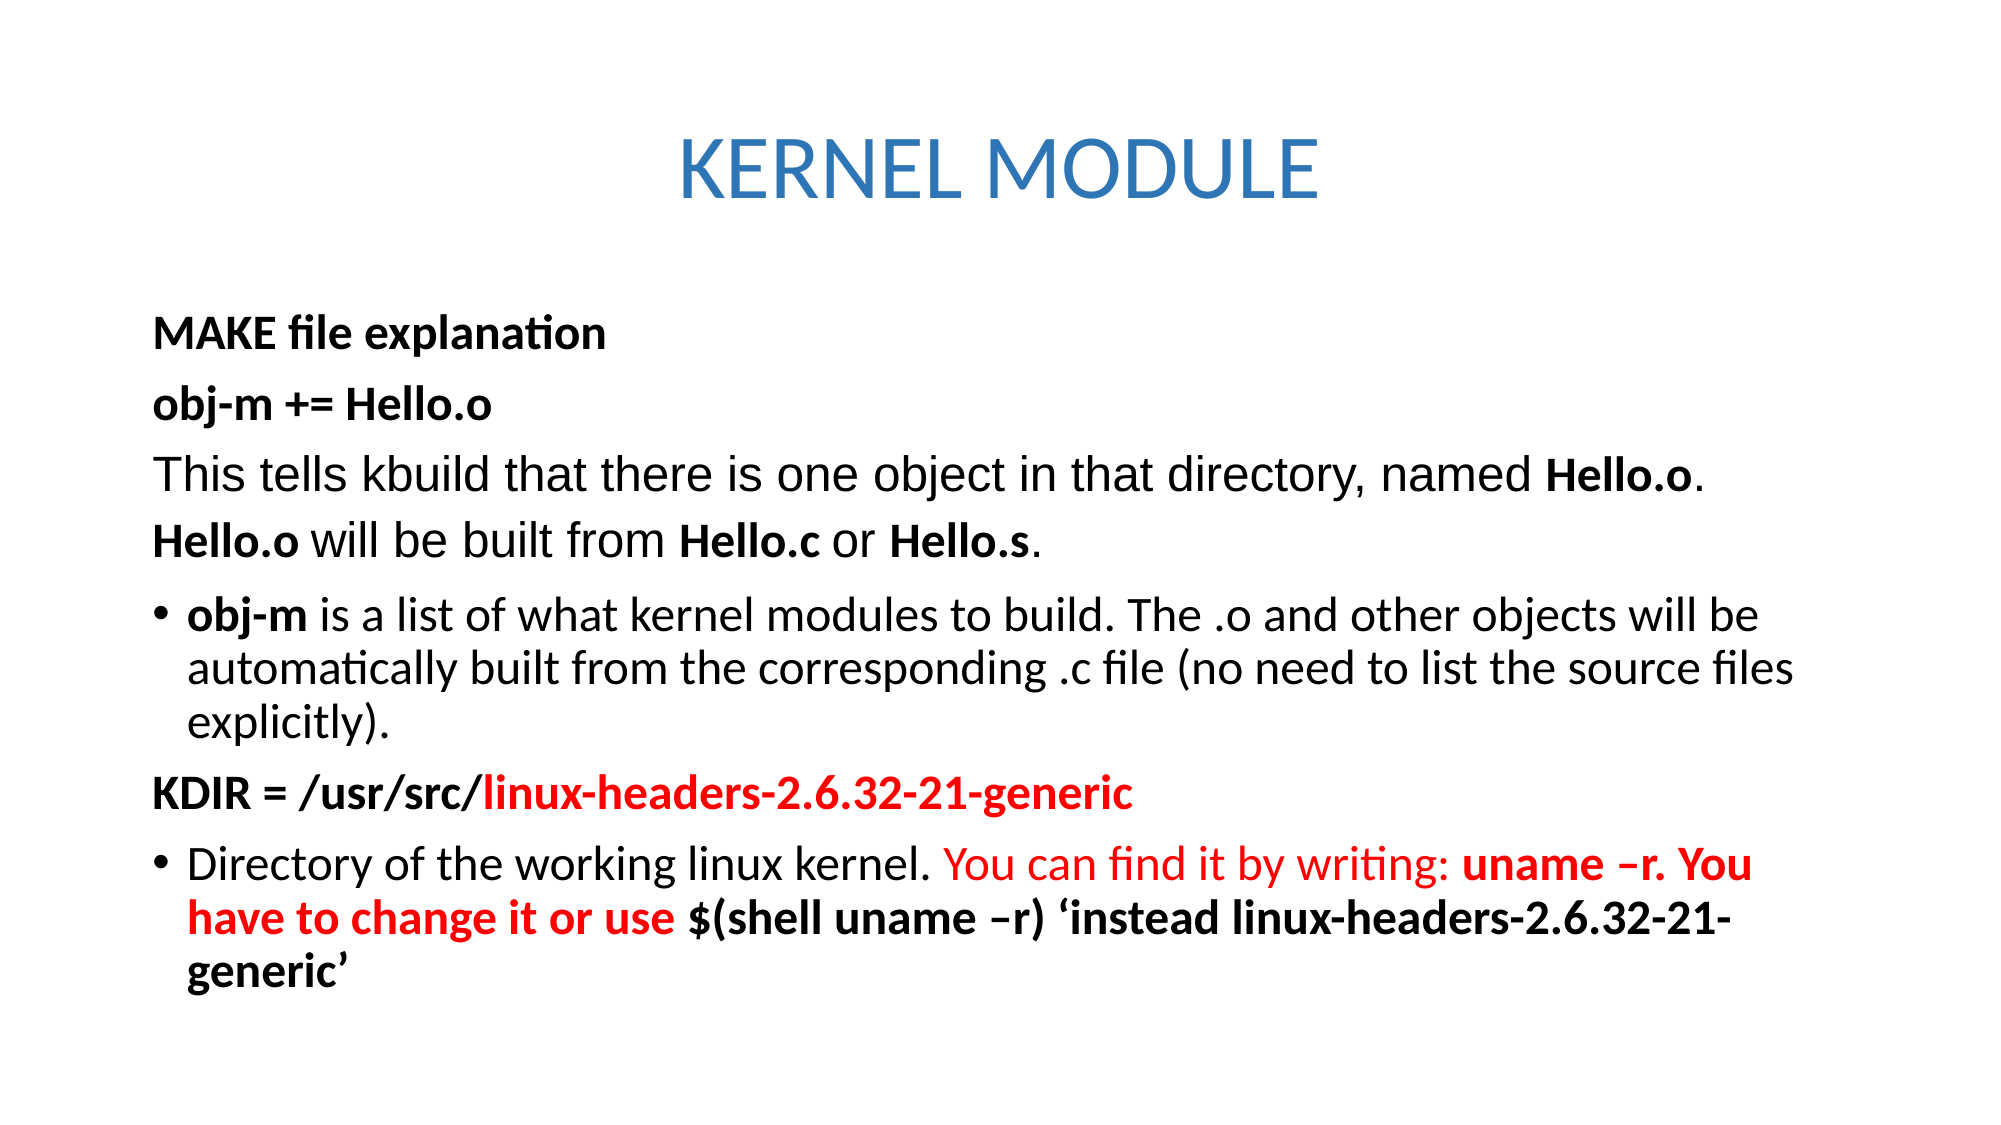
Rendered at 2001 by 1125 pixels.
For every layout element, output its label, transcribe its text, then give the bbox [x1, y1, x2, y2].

list MAKE file explanation obj-m += Hello.o This tells kbuild that there is one object in that directory, named Hello.o. Hello.o will be built from Hello.c or Hello.s. obj-m is a list of what kernel modules to build. The .o and other objects will be automatically built from the corresponding .c file (no need to list the source files explicitly). KDIR = /usr/src/linux-headers-2.6.32-21-generic Directory of the working linux kernel. You can find it by writing: uname –r. You have to change it or use $(shell uname –r) ‘instead linux-headers-2.6.32-21-generic’ [137, 299, 1863, 1014]
title KERNEL MODULE [137, 59, 1863, 278]
